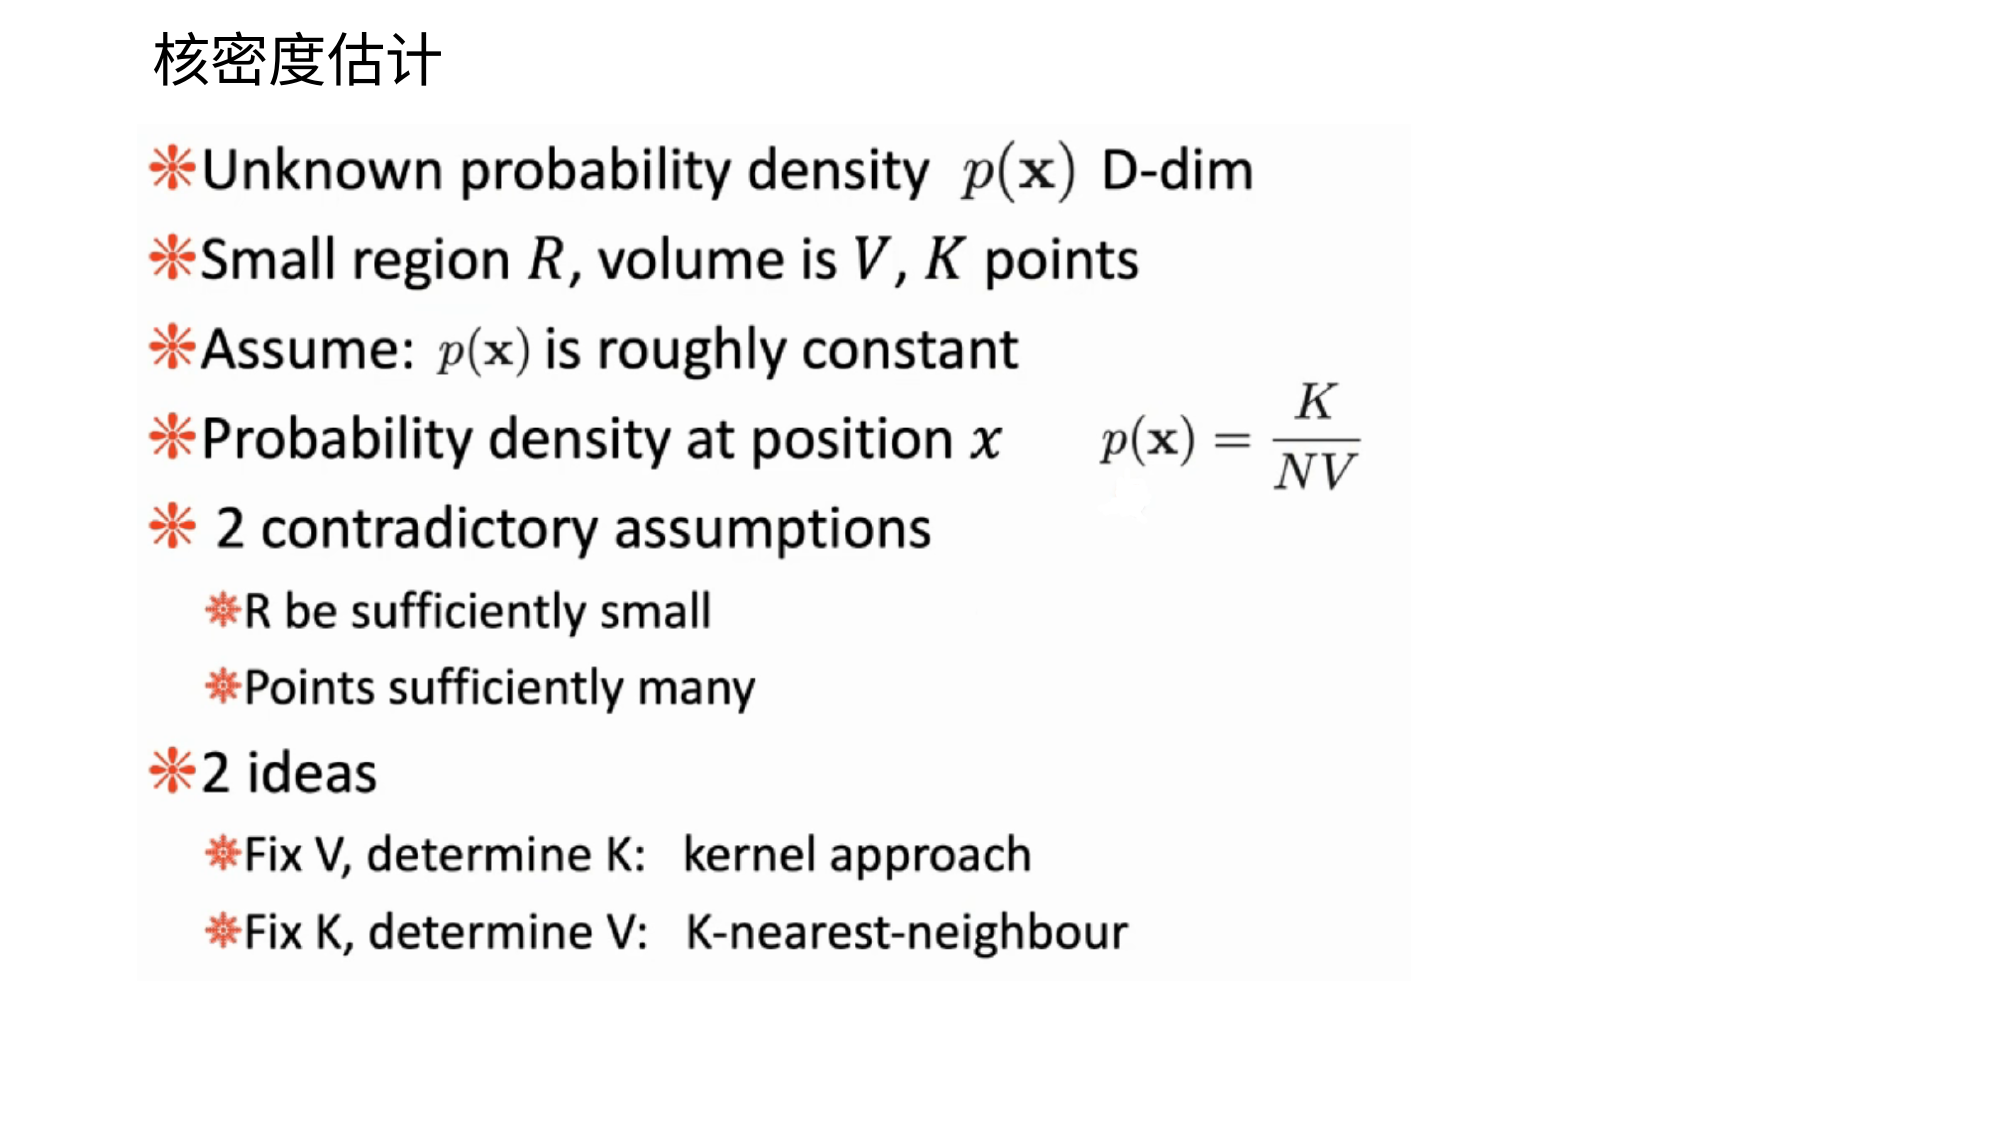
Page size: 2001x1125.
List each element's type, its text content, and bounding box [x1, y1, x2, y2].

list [137, 124, 1411, 981]
title 核密度估计 [137, 0, 1863, 125]
